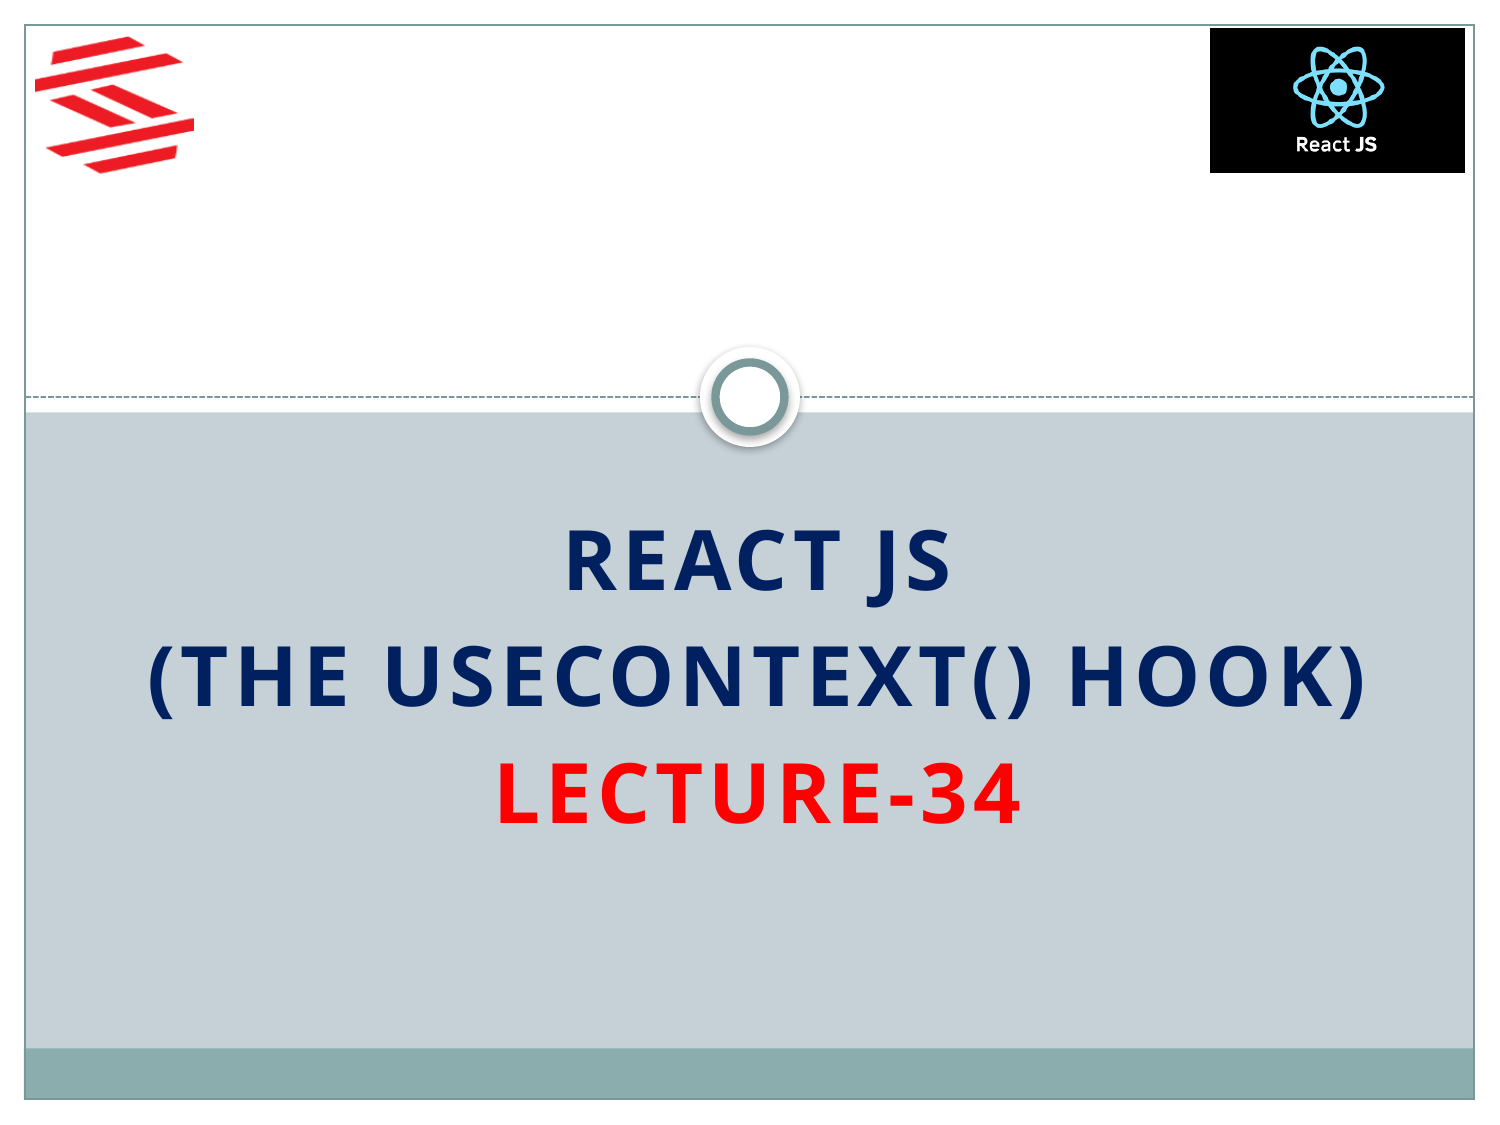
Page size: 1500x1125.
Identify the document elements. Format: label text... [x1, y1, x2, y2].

picture [1210, 28, 1466, 173]
subtitle React JS (the usecontext() hook) Lecture-34 [50, 499, 1465, 787]
picture [34, 34, 194, 180]
